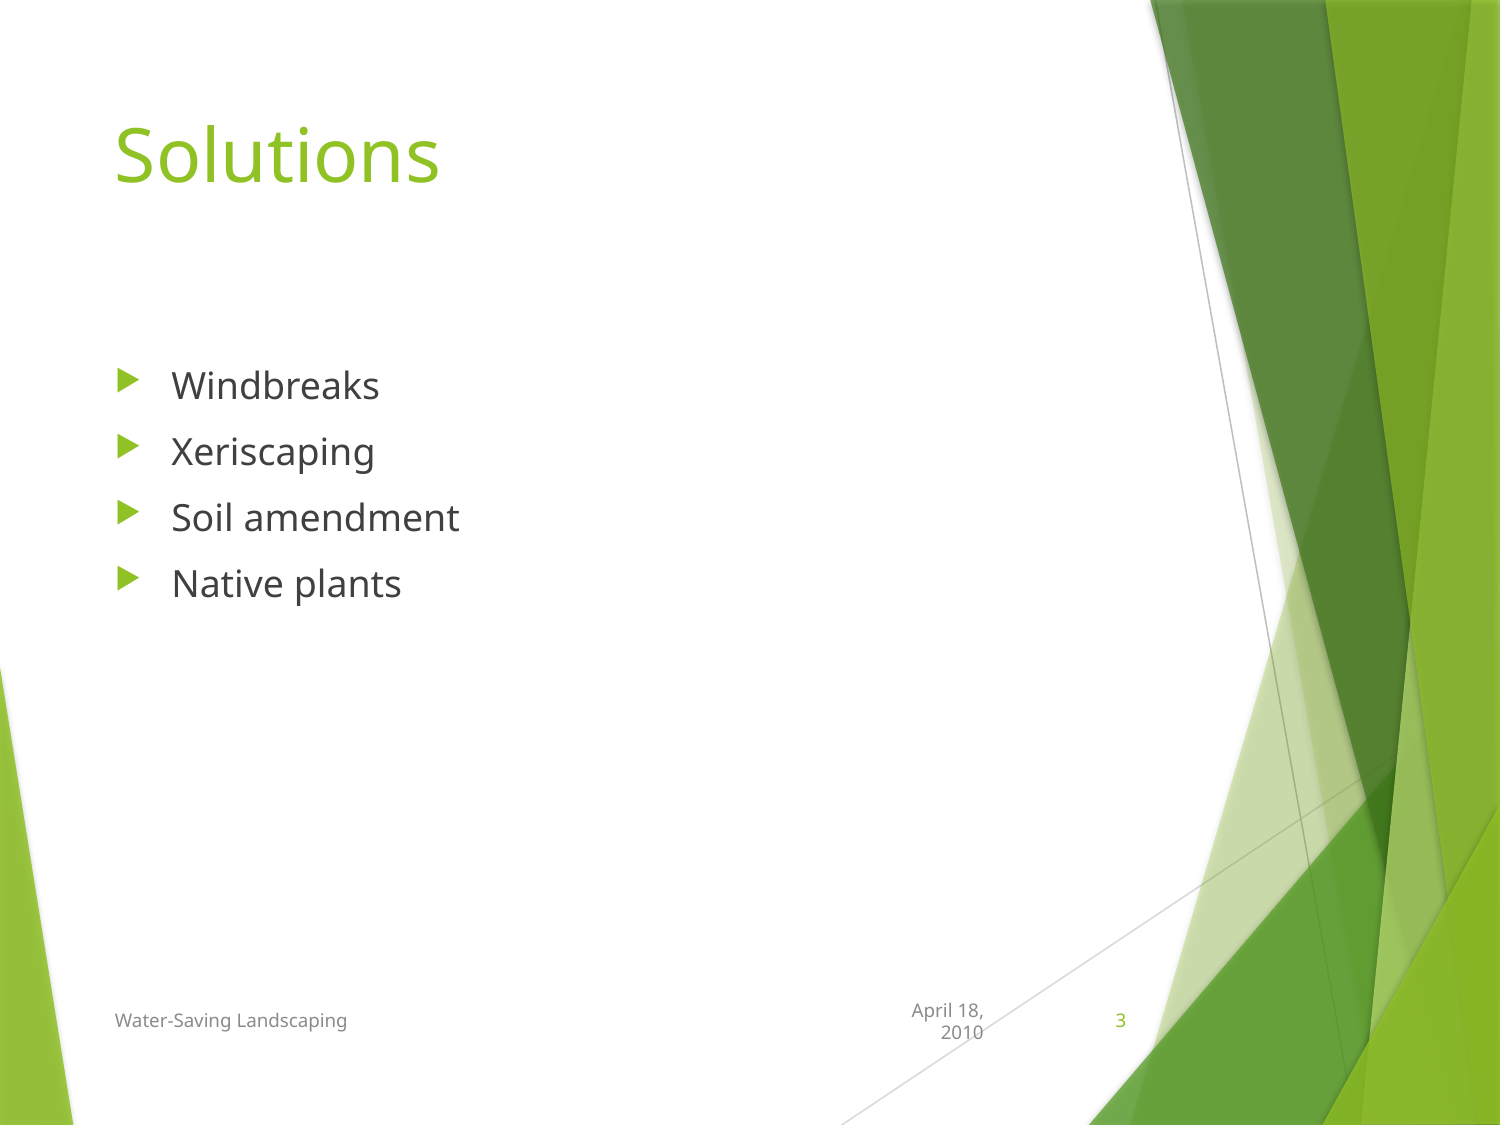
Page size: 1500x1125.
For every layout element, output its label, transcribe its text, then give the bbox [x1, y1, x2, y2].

list Windbreaks Xeriscaping Soil amendment Native plants [99, 354, 1142, 992]
footer Water-Saving Landscaping [99, 991, 859, 1051]
title Solutions [99, 99, 1142, 317]
slide_number 3 [1057, 991, 1142, 1051]
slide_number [886, 991, 999, 1051]
